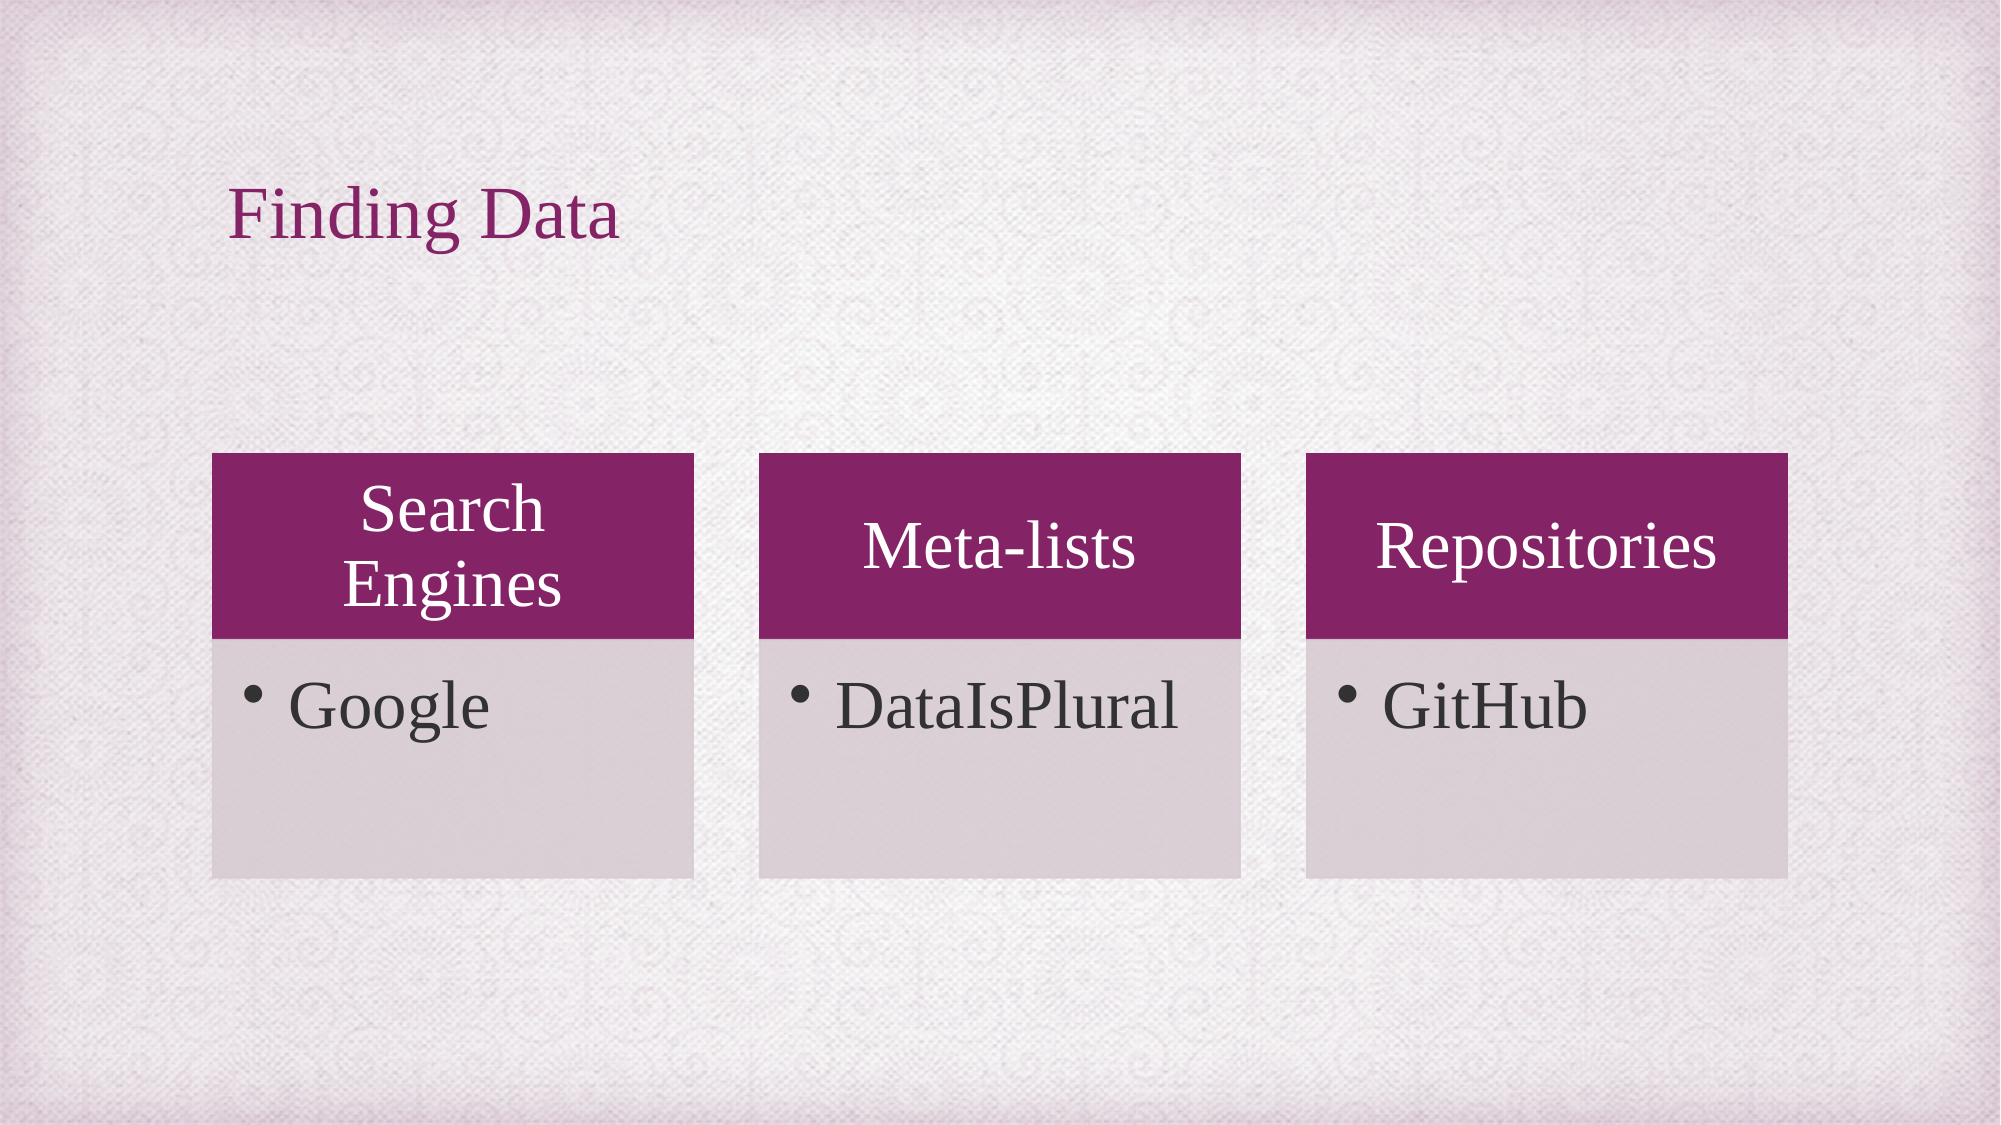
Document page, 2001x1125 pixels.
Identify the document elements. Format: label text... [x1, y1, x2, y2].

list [212, 318, 1788, 1013]
title Finding Data [212, 59, 1788, 263]
picture [0, 0, 2001, 1125]
